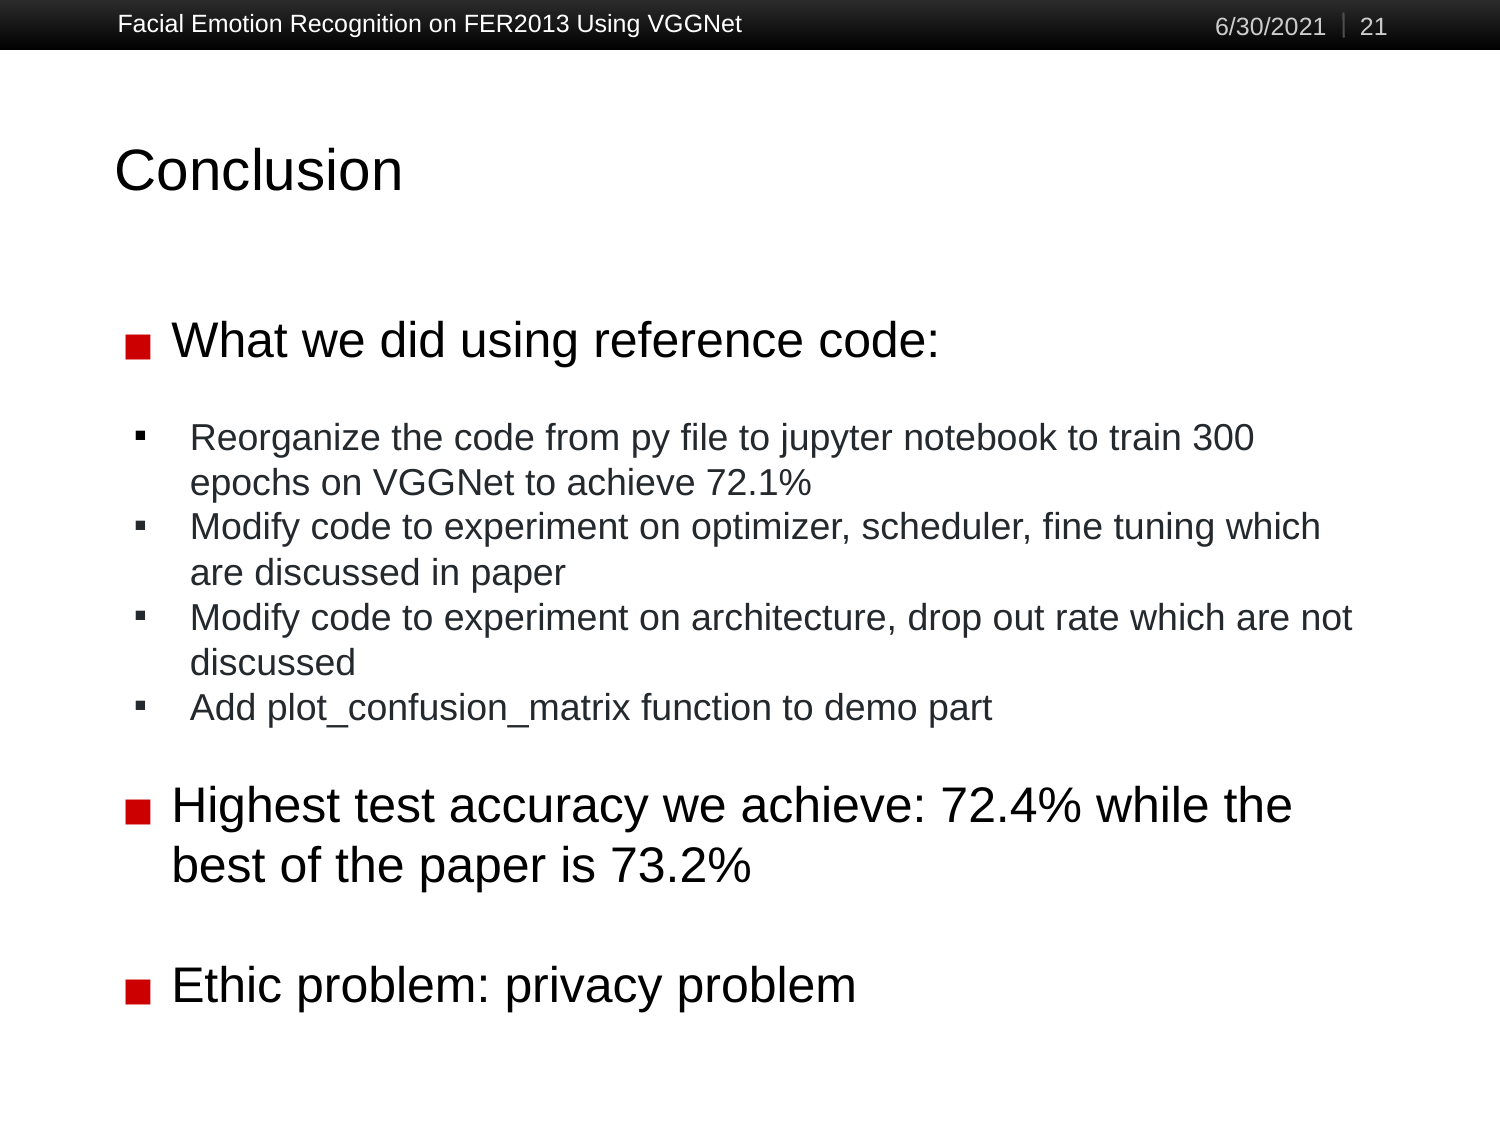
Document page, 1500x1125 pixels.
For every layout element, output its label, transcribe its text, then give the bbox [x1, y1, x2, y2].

footer Facial Emotion Recognition on FER2013 Using VGGNet [102, 12, 1171, 63]
title Conclusion [99, 125, 1400, 238]
list What we did using reference code: Reorganize the code from py file to jupyter notebook to train 300 epochs on VGGNet to achieve 72.1% Modify code to experiment on optimizer, scheduler, fine tuning which are discussed in paper Modify code to experiment on architecture, drop out rate which are not discussed Add plot_confusion_matrix function to demo part Highest test accuracy we achieve: 72.4% while the best of the paper is 73.2% Ethic problem: privacy problem [99, 299, 1400, 938]
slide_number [1152, 0, 1328, 50]
slide_number ‹#› [1359, 0, 1500, 50]
